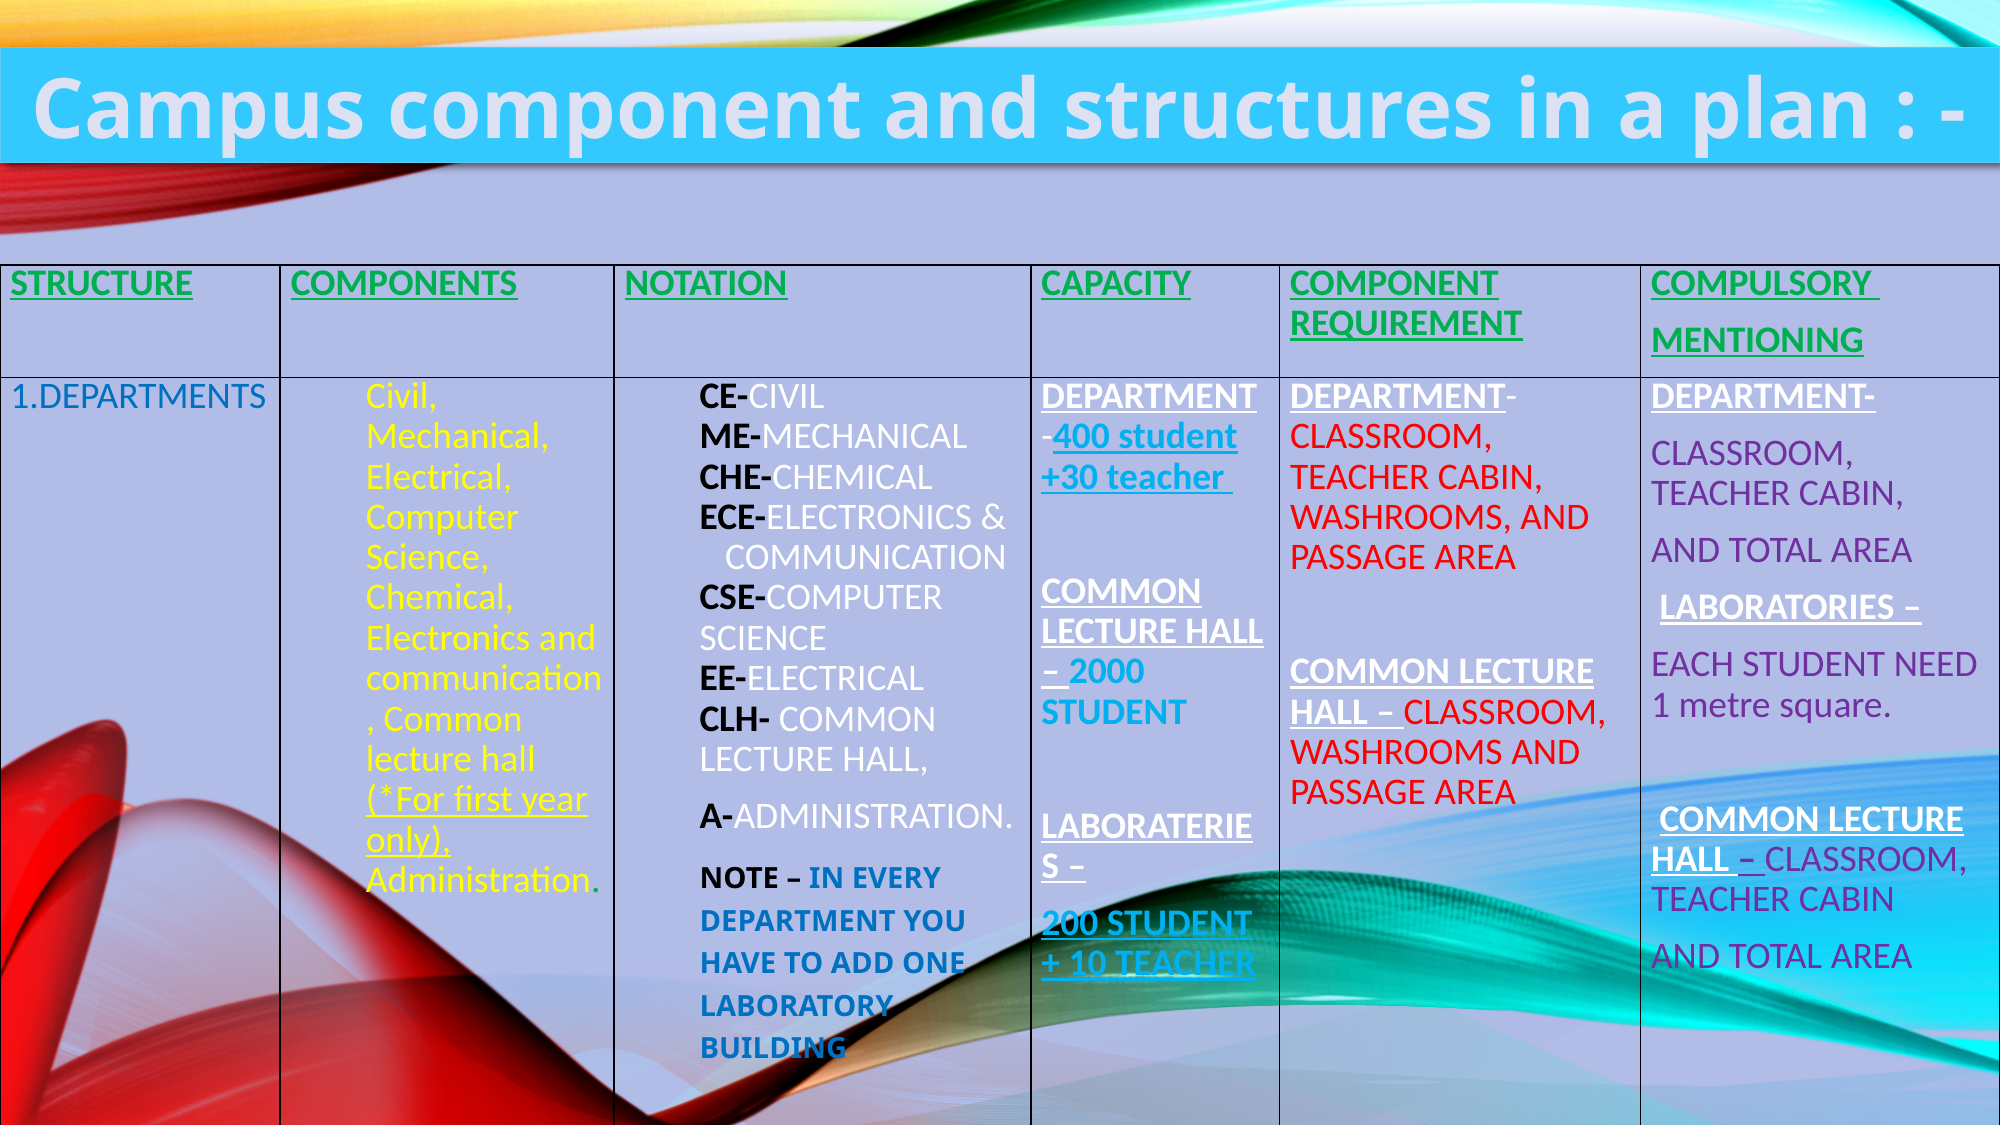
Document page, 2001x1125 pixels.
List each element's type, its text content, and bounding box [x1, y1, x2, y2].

picture [0, 163, 2000, 237]
table_cell 1.DEPARTMENTS [1, 378, 279, 1125]
table_header COMPONENTS [281, 266, 613, 377]
text_box Campus component and structures in a plan : - [0, 47, 2000, 163]
table_header NOTATION [615, 266, 1030, 377]
table_cell DEPARTMENT -400 student +30 teacher COMMON LECTURE HALL – 2000 STUDENT LABORATERIES – 200 STUDENT + 10 TEACHER [1032, 378, 1279, 1125]
picture [0, 0, 2000, 47]
table_header COMPONENT REQUIREMENT [1280, 266, 1640, 377]
table_cell DEPARTMENT- CLASSROOM, TEACHER CABIN, AND TOTAL AREA LABORATORIES – EACH STUDENT NEED 1 metre square. COMMON LECTURE HALL – CLASSROOM, TEACHER CABIN AND TOTAL AREA [1641, 378, 1999, 1125]
table_header CAPACITY [1032, 266, 1279, 377]
table_cell DEPARTMENT-CLASSROOM, TEACHER CABIN, WASHROOMS, AND PASSAGE AREA COMMON LECTURE HALL – CLASSROOM, WASHROOMS AND PASSAGE AREA [1280, 378, 1640, 1125]
table_header STRUCTURE [1, 266, 279, 377]
table_cell CE-CIVIL ME-MECHANICAL CHE-CHEMICAL ECE-ELECTRONICS & COMMUNICATION CSE-COMPUTER SCIENCE EE-ELECTRICAL CLH- COMMON LECTURE HALL, A-ADMINISTRATION. NOTE – IN EVERY DEPARTMENT YOU HAVE TO ADD ONE LABORATORY BUILDING [615, 378, 1030, 1125]
table_header COMPULSORY MENTIONING [1641, 266, 1999, 377]
table_cell Civil, Mechanical, Electrical, Computer Science, Chemical, Electronics and communication, Common lecture hall (*For first year only), Administration. [281, 378, 613, 1125]
